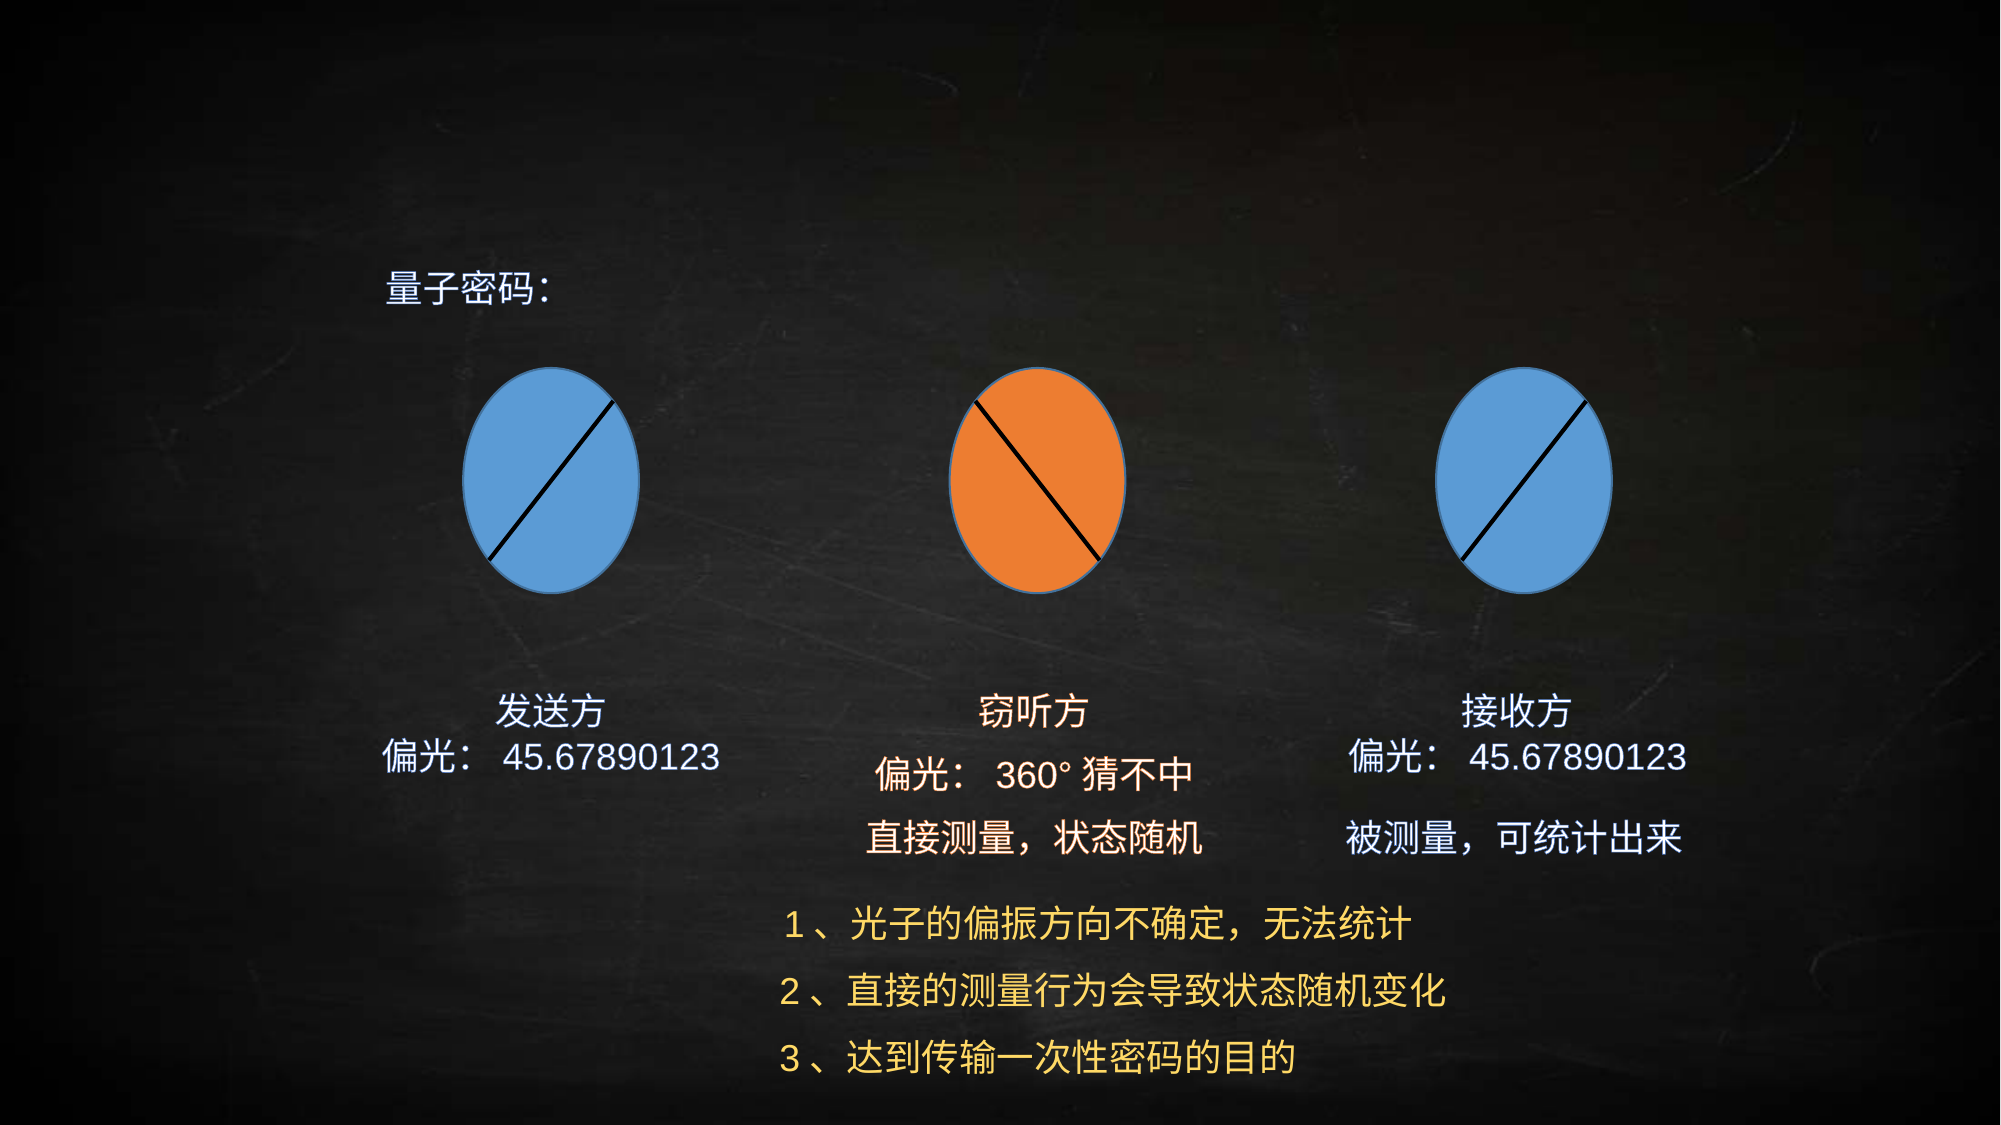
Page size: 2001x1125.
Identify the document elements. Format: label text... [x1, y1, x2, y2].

text_box 直接测量，状态随机 [850, 806, 1218, 867]
text_box 被测量，可统计出来 [1330, 806, 1698, 867]
text_box 2、直接的测量行为会导致状态随机变化 [764, 959, 1462, 1020]
text_box 窃听方 [962, 679, 1106, 740]
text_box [1461, 399, 1587, 559]
text_box 发送方 偏光：45.67890123 [366, 679, 736, 785]
text_box 接收方 偏光：45.67890123 [1332, 679, 1702, 785]
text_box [488, 399, 614, 559]
text_box [948, 366, 1127, 595]
picture [0, 0, 2001, 1125]
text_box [975, 399, 1100, 559]
text_box 量子密码： [370, 257, 1019, 317]
text_box 1、光子的偏振方向不确定，无法统计 [768, 892, 1478, 953]
text_box 3、达到传输一次性密码的目的 [764, 1026, 1312, 1087]
text_box [489, 366, 613, 399]
text_box [462, 400, 640, 595]
text_box [1462, 366, 1586, 399]
text_box [1435, 400, 1613, 595]
text_box 偏光：360°猜不中 [859, 743, 1209, 803]
